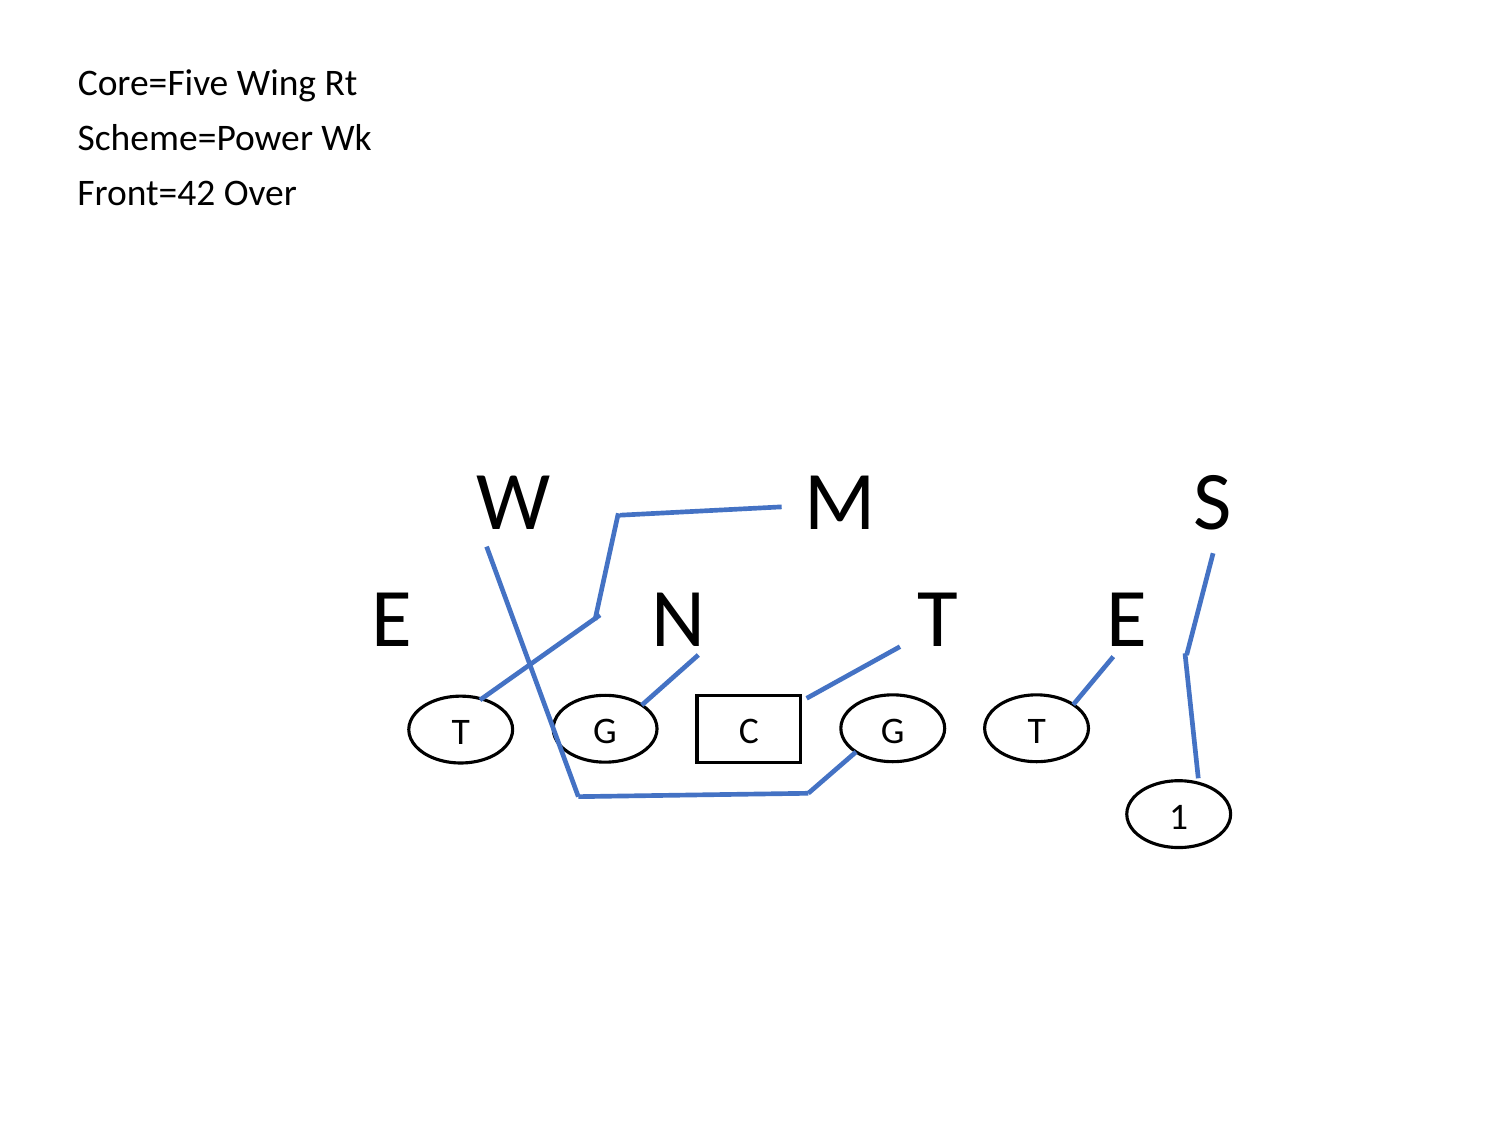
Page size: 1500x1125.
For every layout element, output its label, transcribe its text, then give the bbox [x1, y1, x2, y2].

text_box T [903, 555, 974, 671]
text_box E [356, 555, 428, 671]
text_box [486, 546, 579, 797]
text_box S [1179, 438, 1248, 554]
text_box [806, 646, 900, 699]
text_box M [789, 438, 891, 554]
text_box G [579, 694, 659, 764]
text_box T [407, 695, 486, 765]
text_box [594, 513, 619, 620]
text_box Front=42 Over [62, 166, 312, 221]
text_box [479, 614, 486, 700]
text_box G [839, 694, 946, 763]
text_box E [1091, 555, 1163, 671]
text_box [579, 614, 600, 700]
text_box W [461, 438, 566, 554]
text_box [579, 793, 809, 797]
text_box Core=Five Wing Rt [63, 50, 373, 105]
text_box N [636, 555, 721, 671]
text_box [644, 654, 699, 699]
text_box 1 [1125, 779, 1232, 849]
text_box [1079, 656, 1114, 710]
text_box C [696, 694, 802, 763]
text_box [1184, 653, 1199, 779]
text_box Scheme=Power Wk [62, 105, 387, 166]
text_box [808, 751, 856, 794]
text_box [1186, 554, 1214, 655]
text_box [619, 506, 782, 516]
text_box T [983, 693, 1090, 763]
